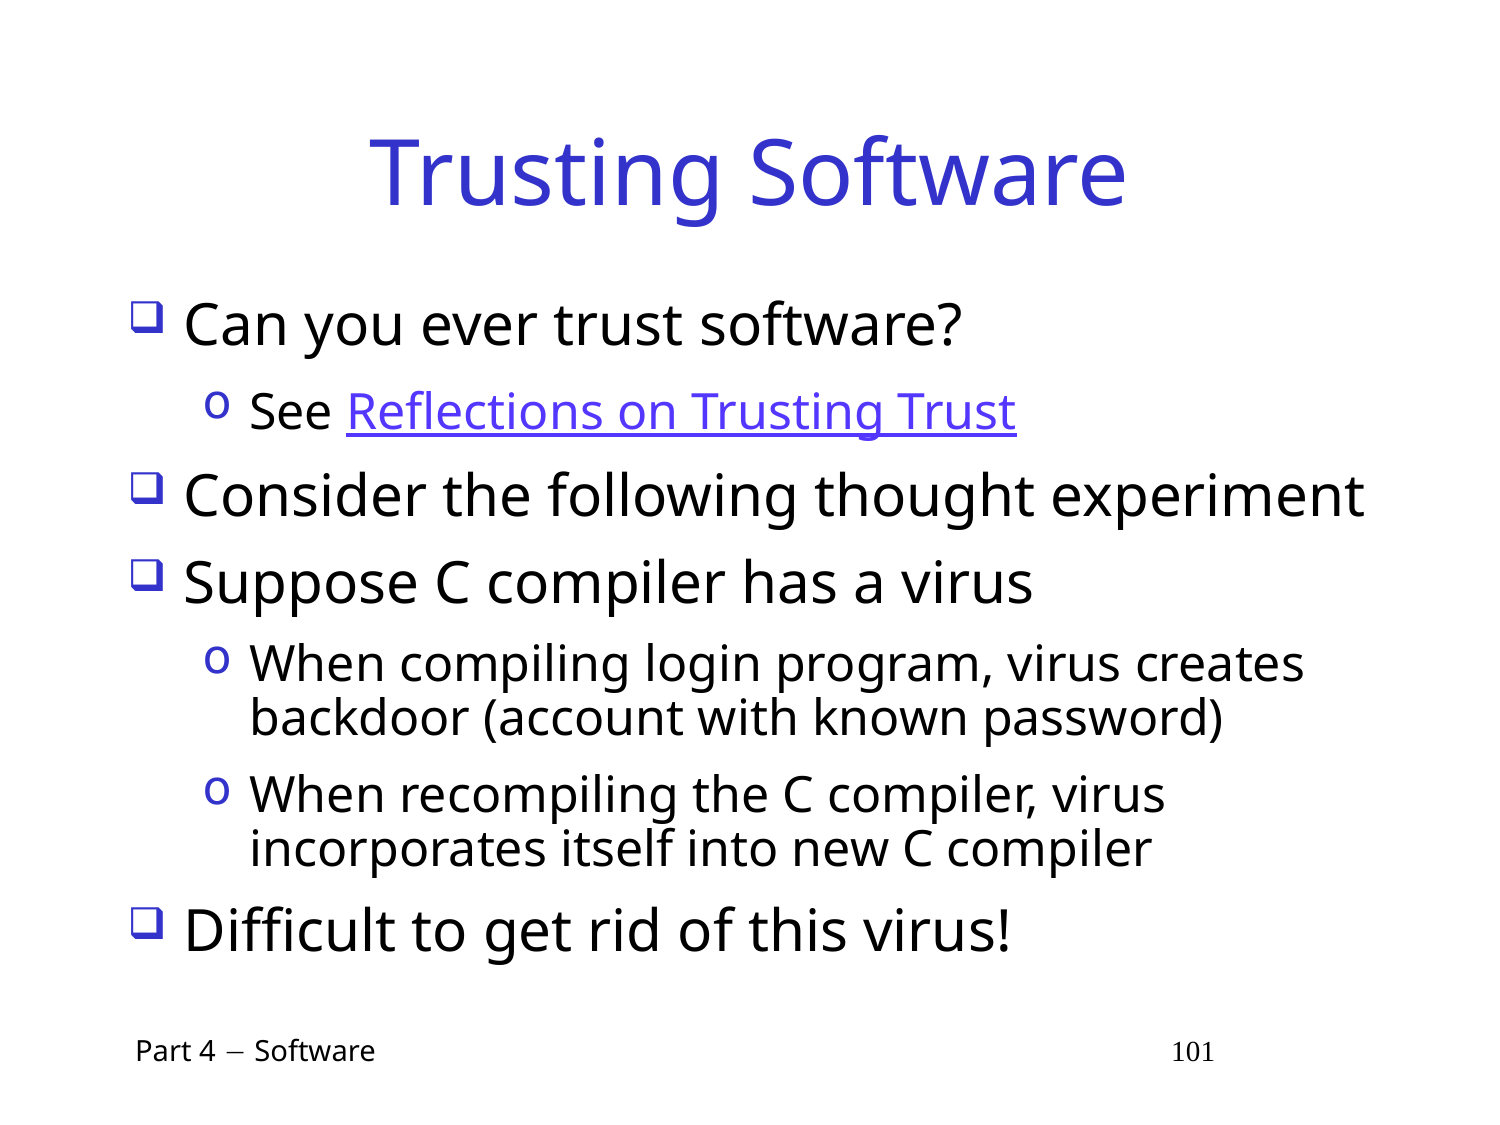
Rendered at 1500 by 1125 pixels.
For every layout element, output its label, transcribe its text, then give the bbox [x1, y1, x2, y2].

footer Part 4  Software 101 [112, 1024, 1401, 1101]
list Can you ever trust software? See Reflections on Trusting Trust Consider the following thought experiment Suppose C compiler has a virus When compiling login program, virus creates backdoor (account with known password) When recompiling the C compiler, virus incorporates itself into new C compiler Difficult to get rid of this virus! [112, 287, 1401, 1001]
title Trusting Software [112, 74, 1388, 263]
